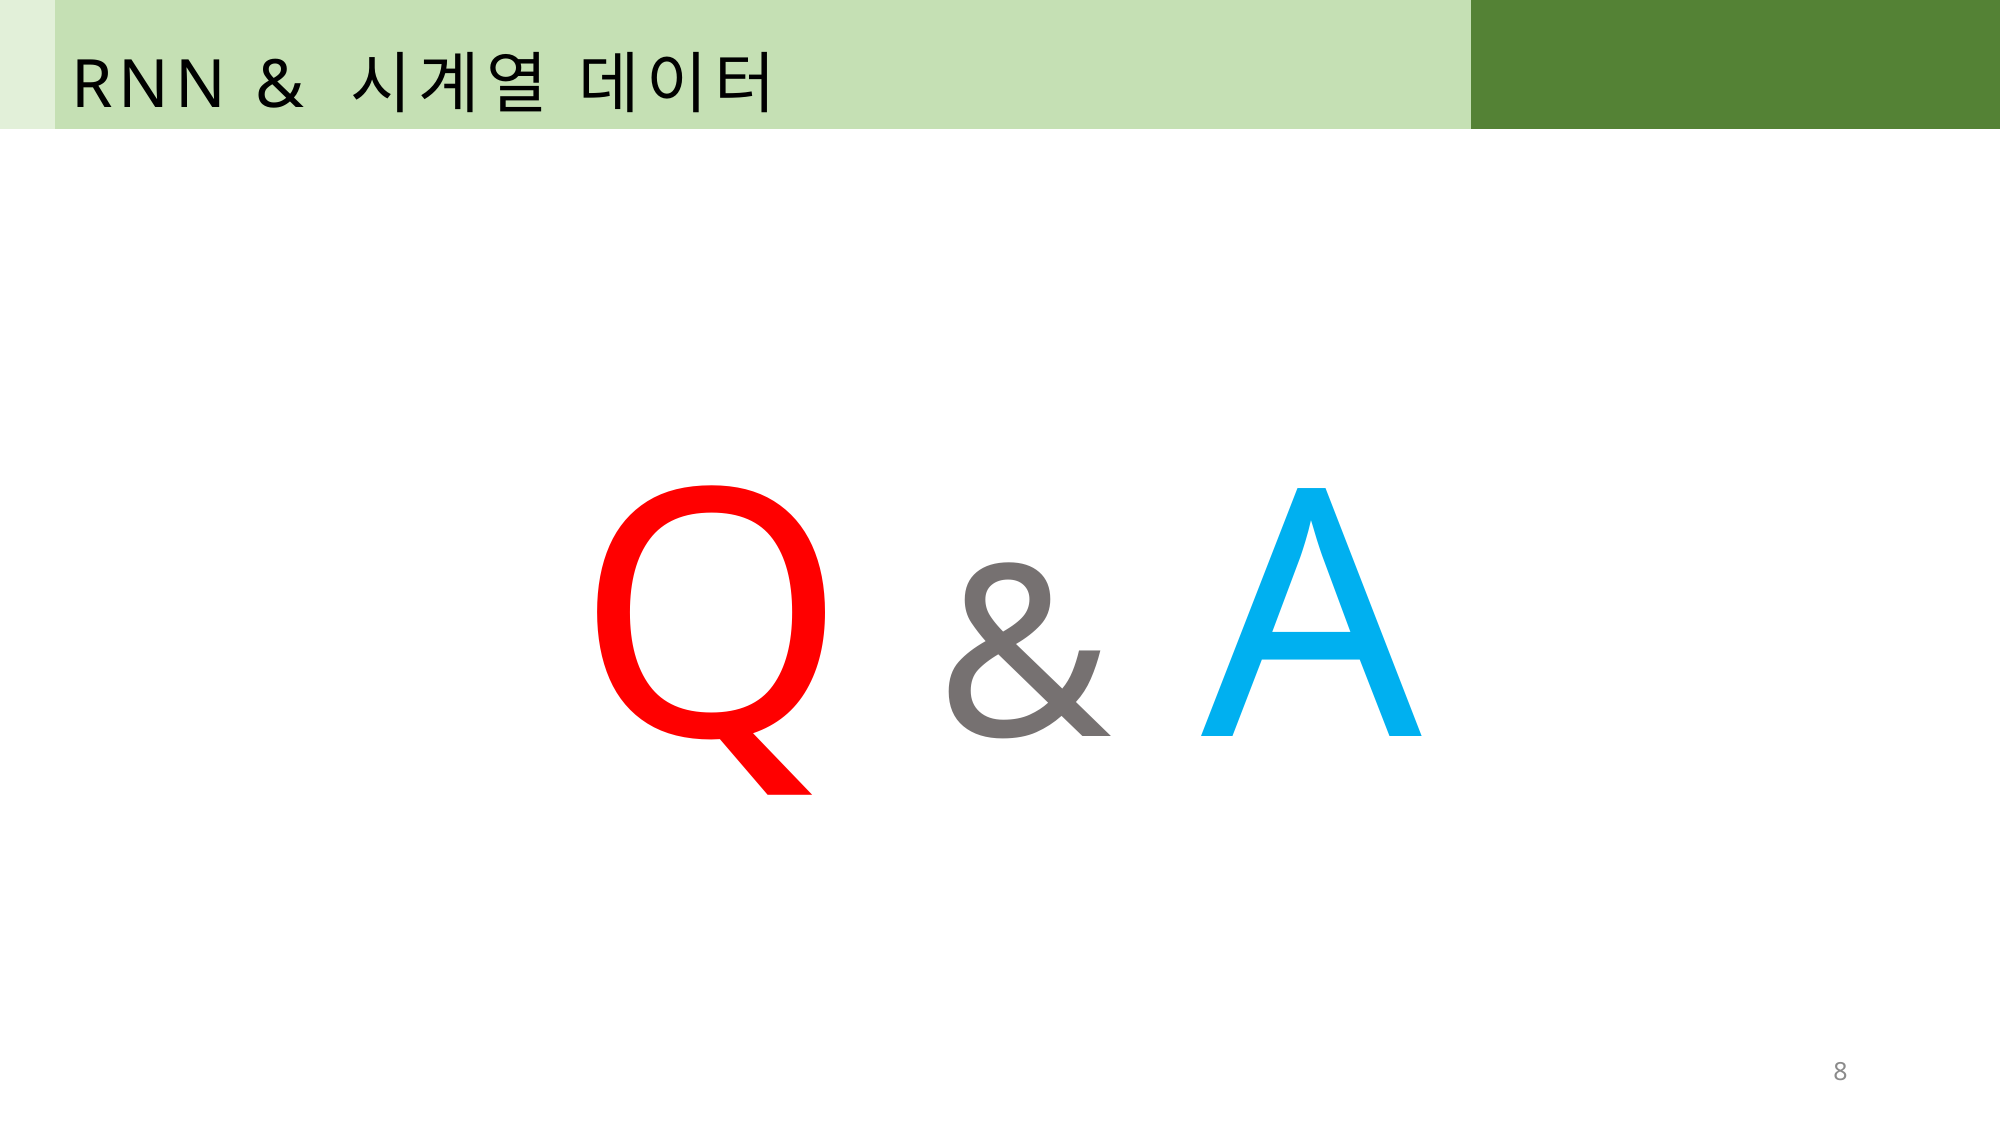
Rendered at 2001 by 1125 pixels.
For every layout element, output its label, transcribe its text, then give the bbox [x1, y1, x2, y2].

text_box [0, 0, 55, 129]
text_box [1471, 0, 2000, 129]
text_box Q & A [561, 382, 1438, 813]
slide_number 8 [1412, 1042, 1863, 1103]
text_box RNN & 시계열 데이터 [55, 0, 1471, 129]
